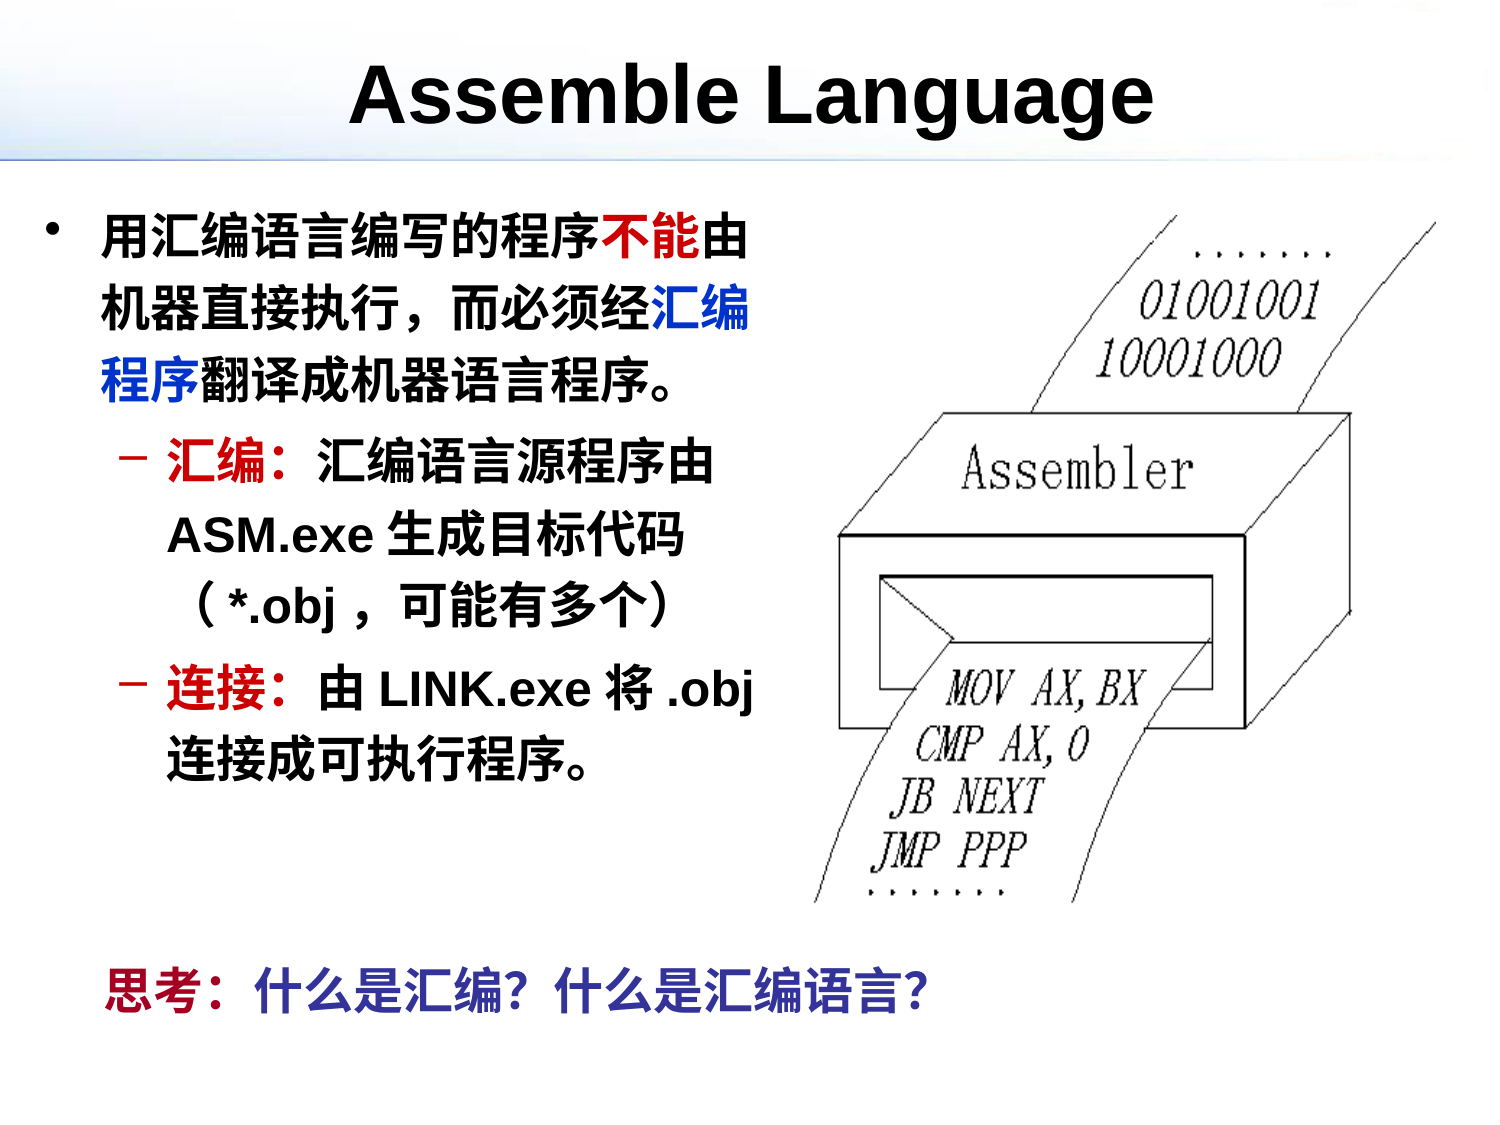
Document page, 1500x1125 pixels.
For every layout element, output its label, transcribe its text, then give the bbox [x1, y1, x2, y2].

picture [0, 0, 1500, 161]
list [797, 215, 1436, 906]
list 用汇编语言编写的程序不能由机器直接执行，而必须经汇编程序翻译成机器语言程序。 汇编：汇编语言源程序由ASM.exe生成目标代码（*.obj，可能有多个） 连接：由LINK.exe将.obj连接成可执行程序。 [29, 184, 786, 882]
text_box 思考：什么是汇编？什么是汇编语言？ [88, 952, 1093, 1027]
title Assemble Language [76, 31, 1427, 149]
